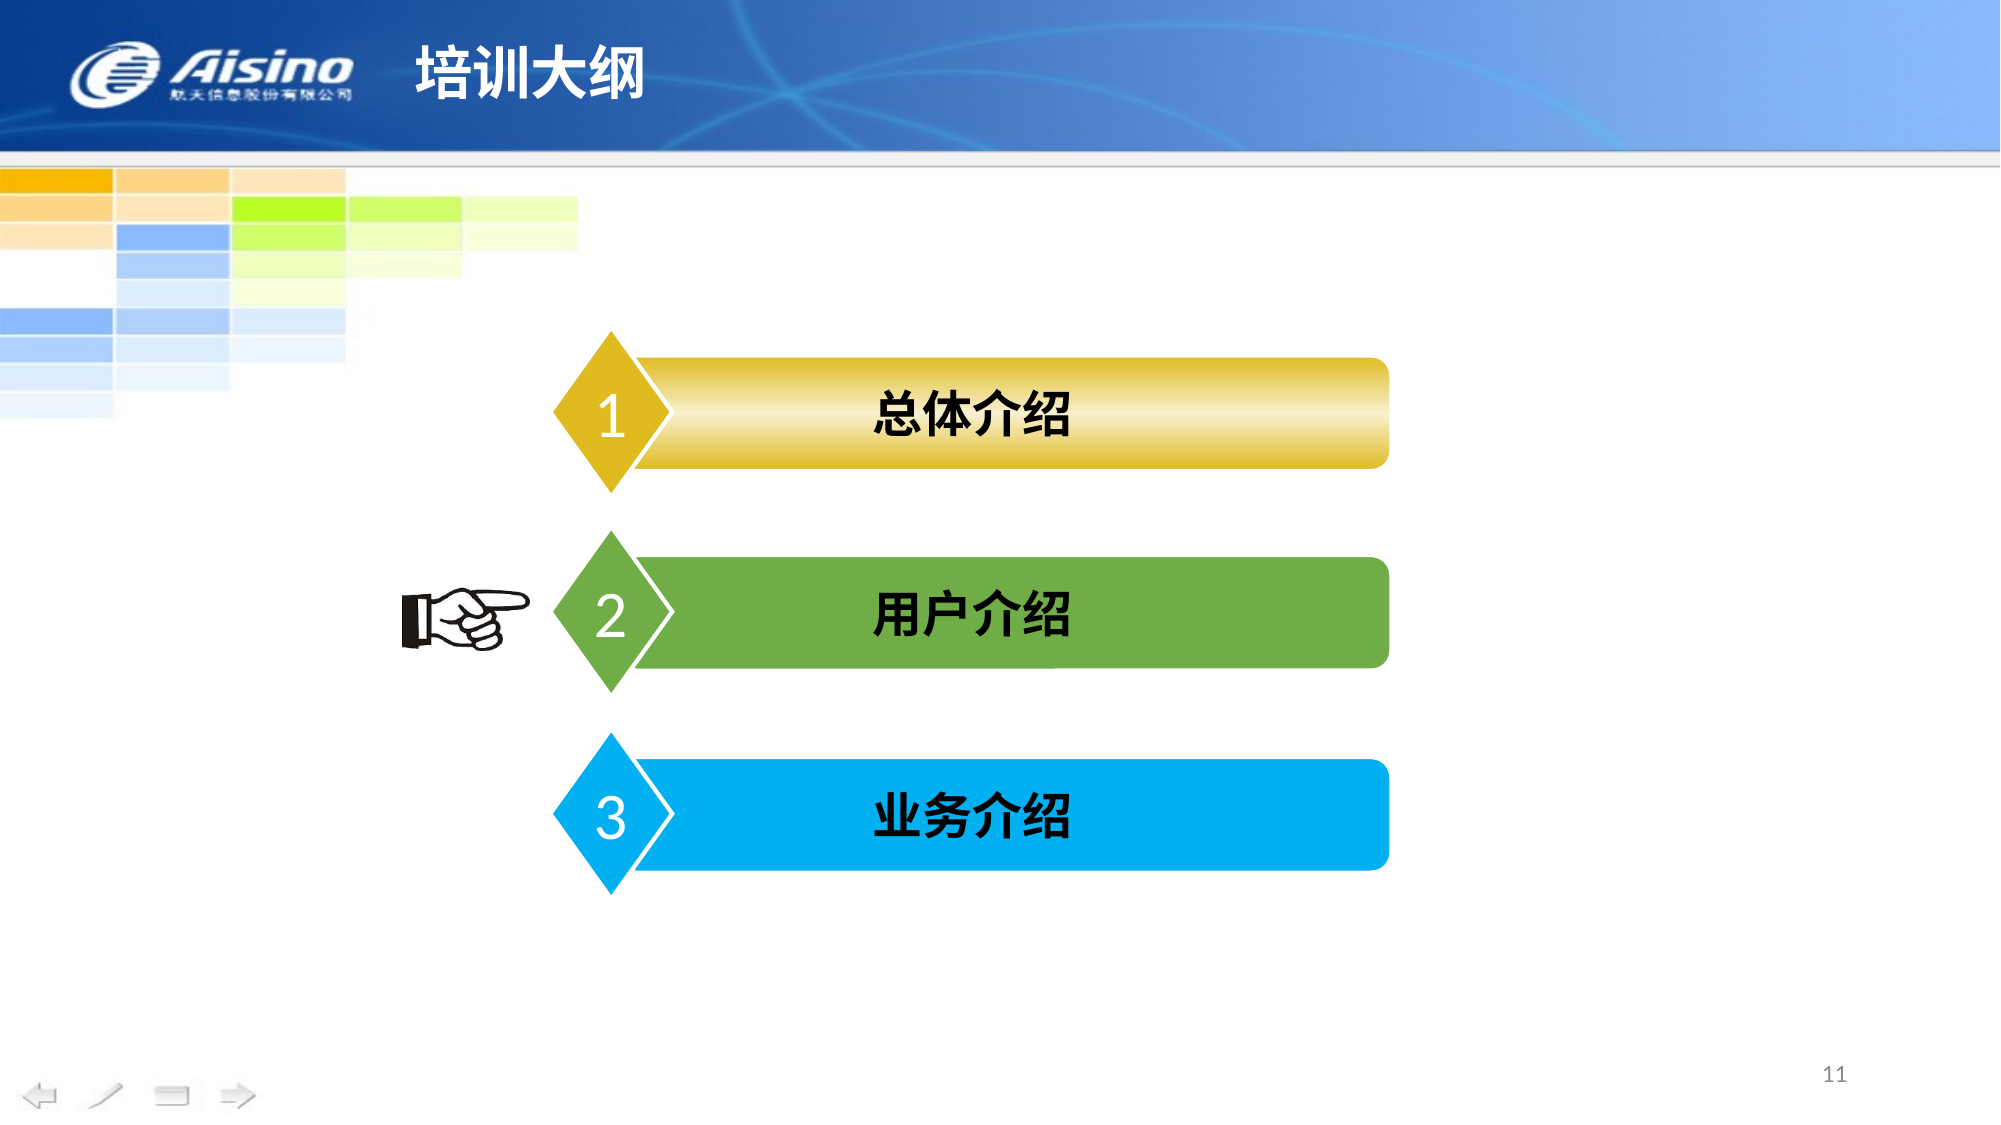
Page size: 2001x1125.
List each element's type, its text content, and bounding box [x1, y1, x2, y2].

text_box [550, 327, 1391, 498]
text_box 培训大纲 [399, 28, 702, 114]
slide_number 11 [1412, 1042, 1863, 1103]
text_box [550, 526, 1391, 697]
picture [0, 0, 2001, 1125]
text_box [550, 728, 1391, 899]
